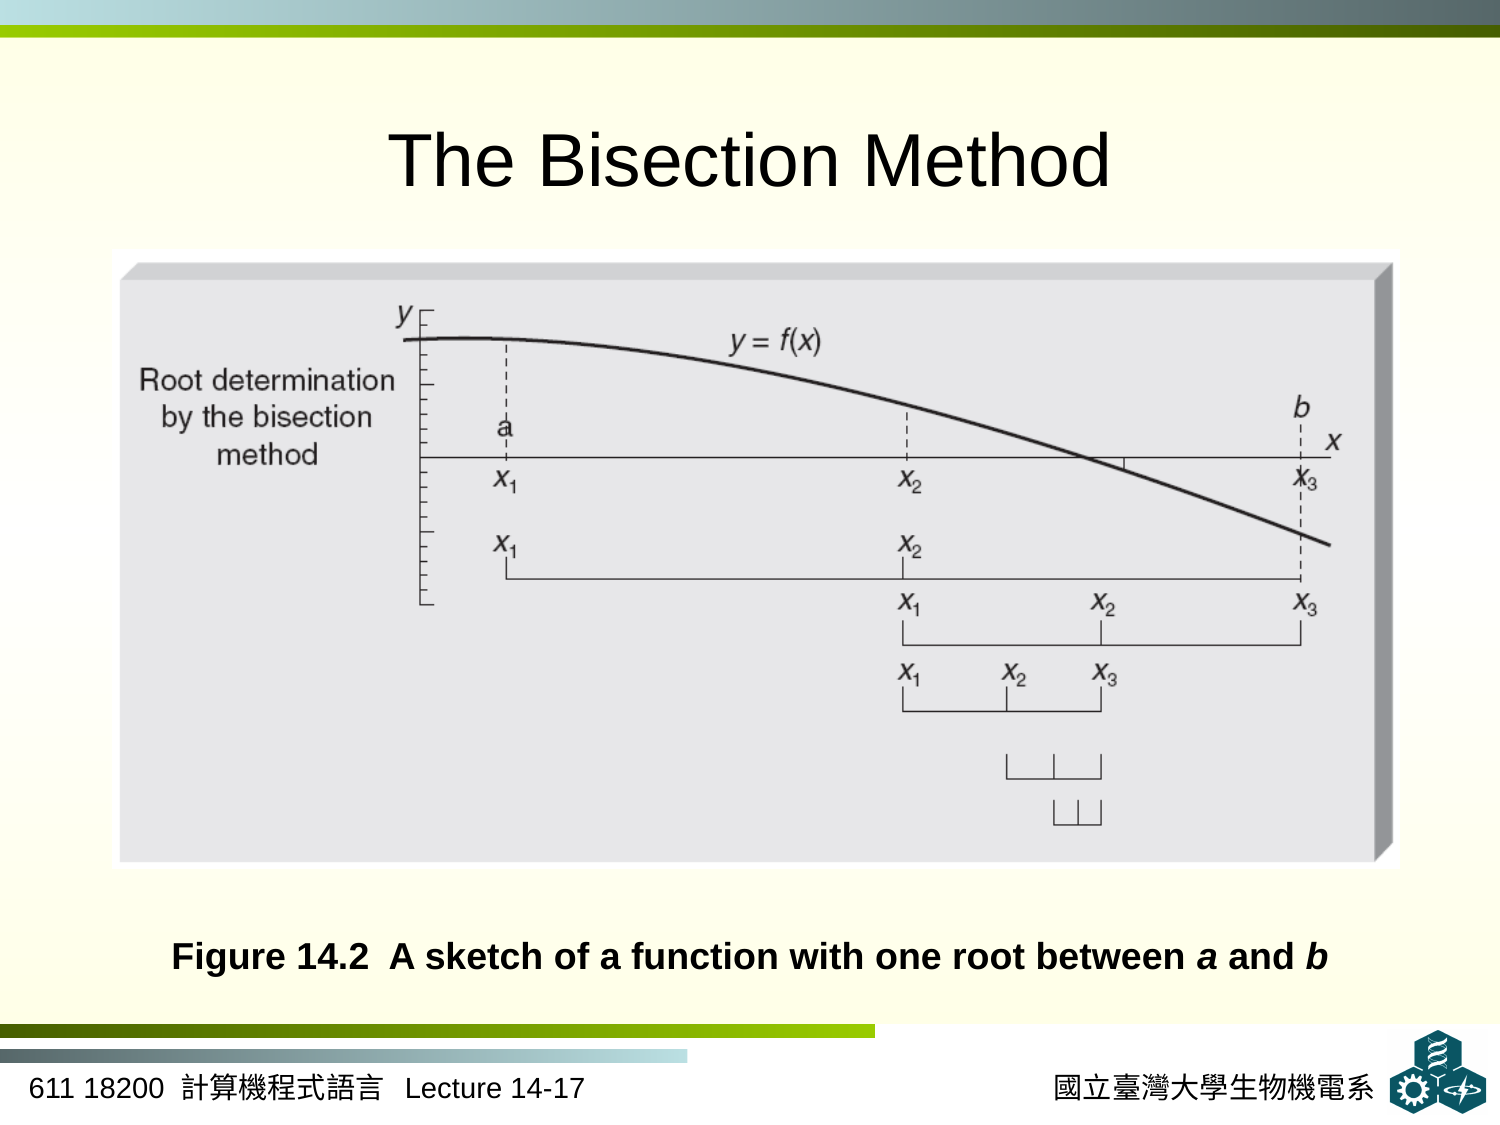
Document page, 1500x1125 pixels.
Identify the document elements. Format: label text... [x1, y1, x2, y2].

picture [112, 249, 1401, 870]
title The Bisection Method [87, 37, 1413, 276]
text_box Figure 14.2 A sketch of a function with one root between a and b [0, 924, 1500, 985]
picture [1387, 1029, 1488, 1115]
